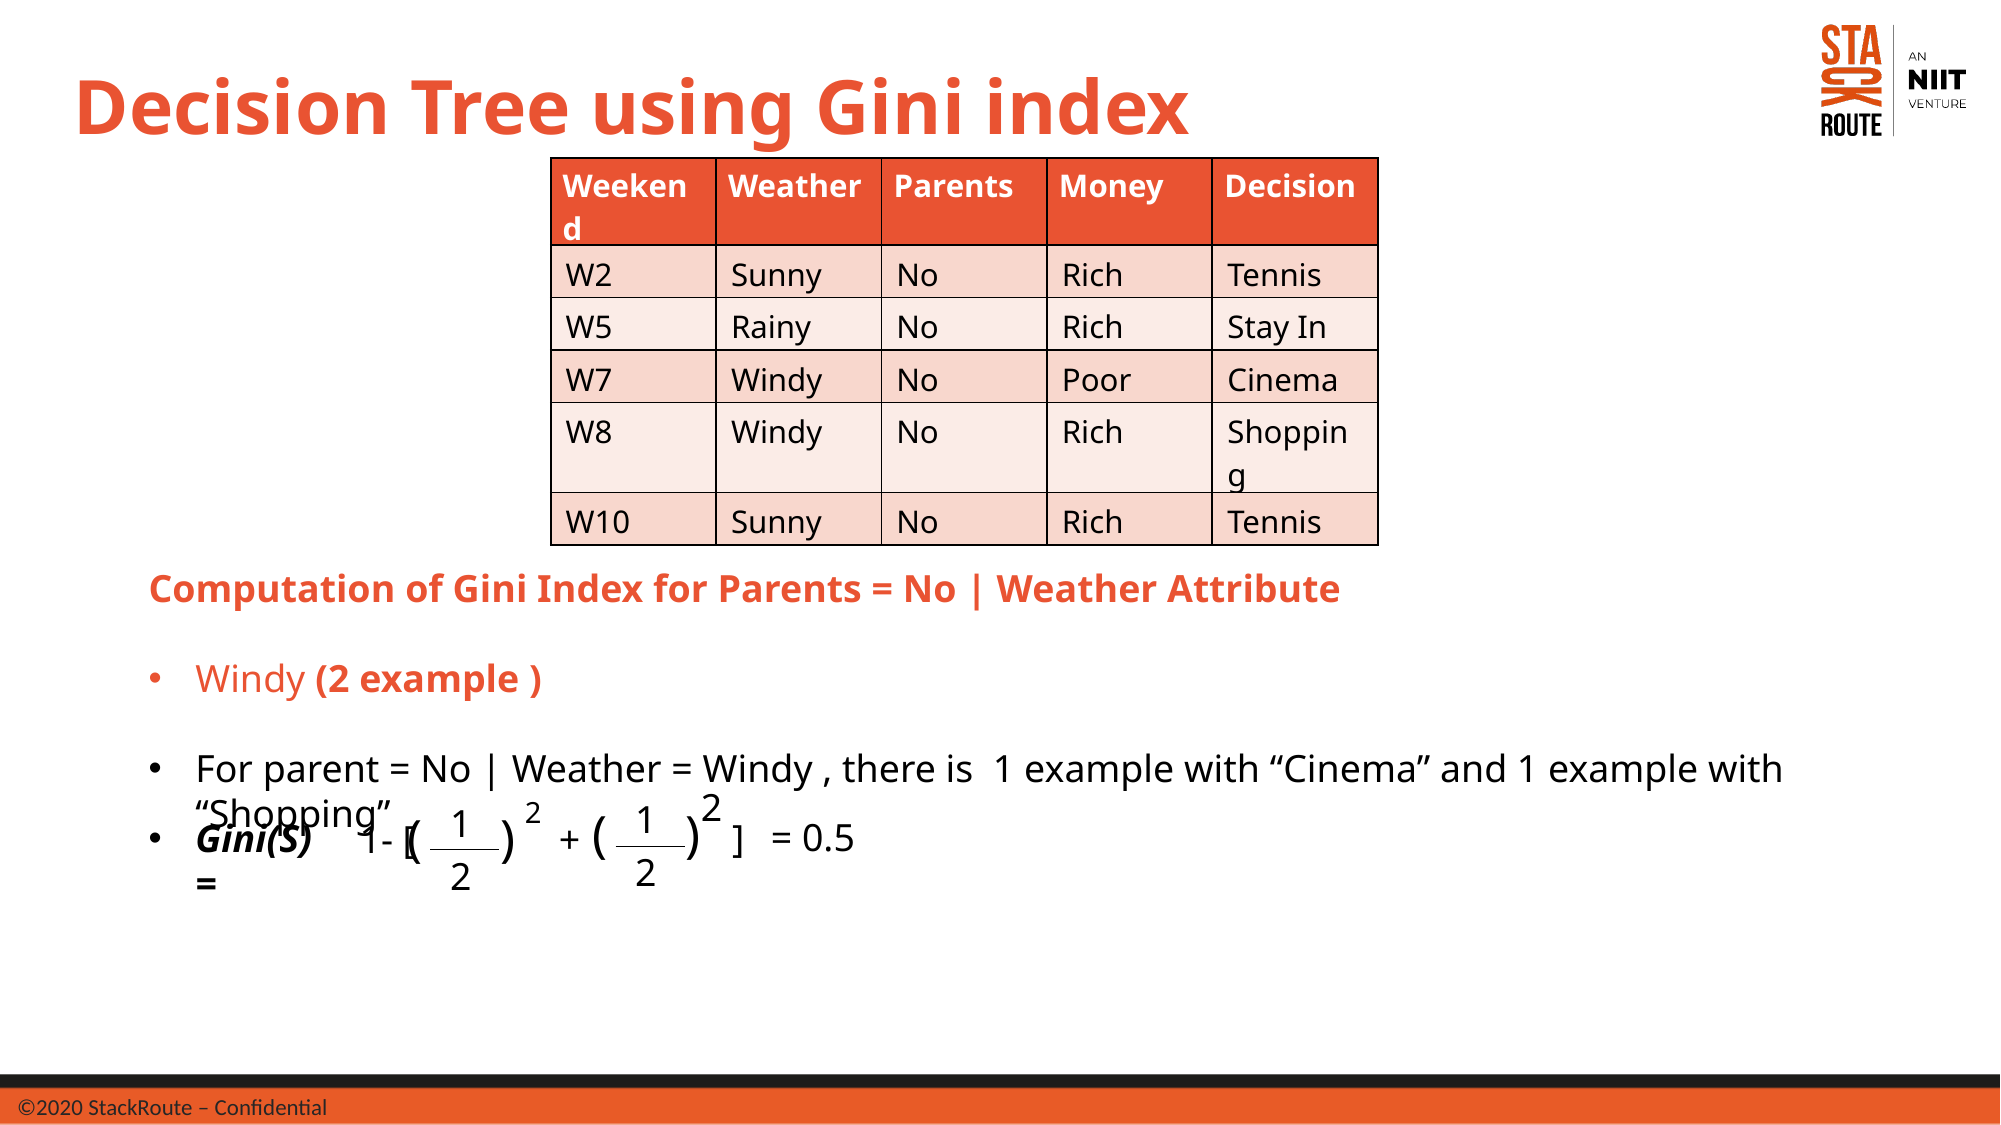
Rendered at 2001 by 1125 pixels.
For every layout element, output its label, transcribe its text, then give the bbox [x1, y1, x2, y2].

table_cell Windy [717, 351, 881, 402]
table_cell Windy [717, 403, 881, 492]
text_box Decision Tree using Gini index [59, 51, 1796, 157]
table_header Weekend [552, 159, 715, 244]
table_cell Sunny [717, 246, 881, 297]
table_header Decision [1213, 159, 1377, 244]
picture [1817, 18, 1970, 141]
table_cell Sunny [717, 493, 881, 544]
table_cell Rich [1048, 493, 1211, 544]
table_cell No [882, 246, 1046, 297]
table_cell Tennis [1213, 493, 1377, 544]
table_cell Rainy [717, 298, 881, 349]
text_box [133, 557, 1826, 906]
table_cell Rich [1048, 298, 1211, 349]
table_header Weather [717, 159, 881, 244]
table_cell No [882, 493, 1046, 544]
table_cell W7 [552, 351, 715, 402]
table_cell No [882, 298, 1046, 349]
table_header Parents [882, 159, 1046, 244]
table_cell Shopping [1213, 403, 1377, 492]
table_header Money [1048, 159, 1211, 244]
table_cell Stay In [1213, 298, 1377, 349]
table_cell W5 [552, 298, 715, 349]
table_cell No [882, 403, 1046, 492]
table_cell No [882, 351, 1046, 402]
table_cell W10 [552, 493, 715, 544]
picture [0, 1074, 2000, 1125]
table_cell Rich [1048, 246, 1211, 297]
table_cell Rich [1048, 403, 1211, 492]
table_cell W8 [552, 403, 715, 492]
table_cell W2 [552, 246, 715, 297]
table_cell Cinema [1213, 351, 1377, 402]
table_cell Tennis [1213, 246, 1377, 297]
table_cell Poor [1048, 351, 1211, 402]
